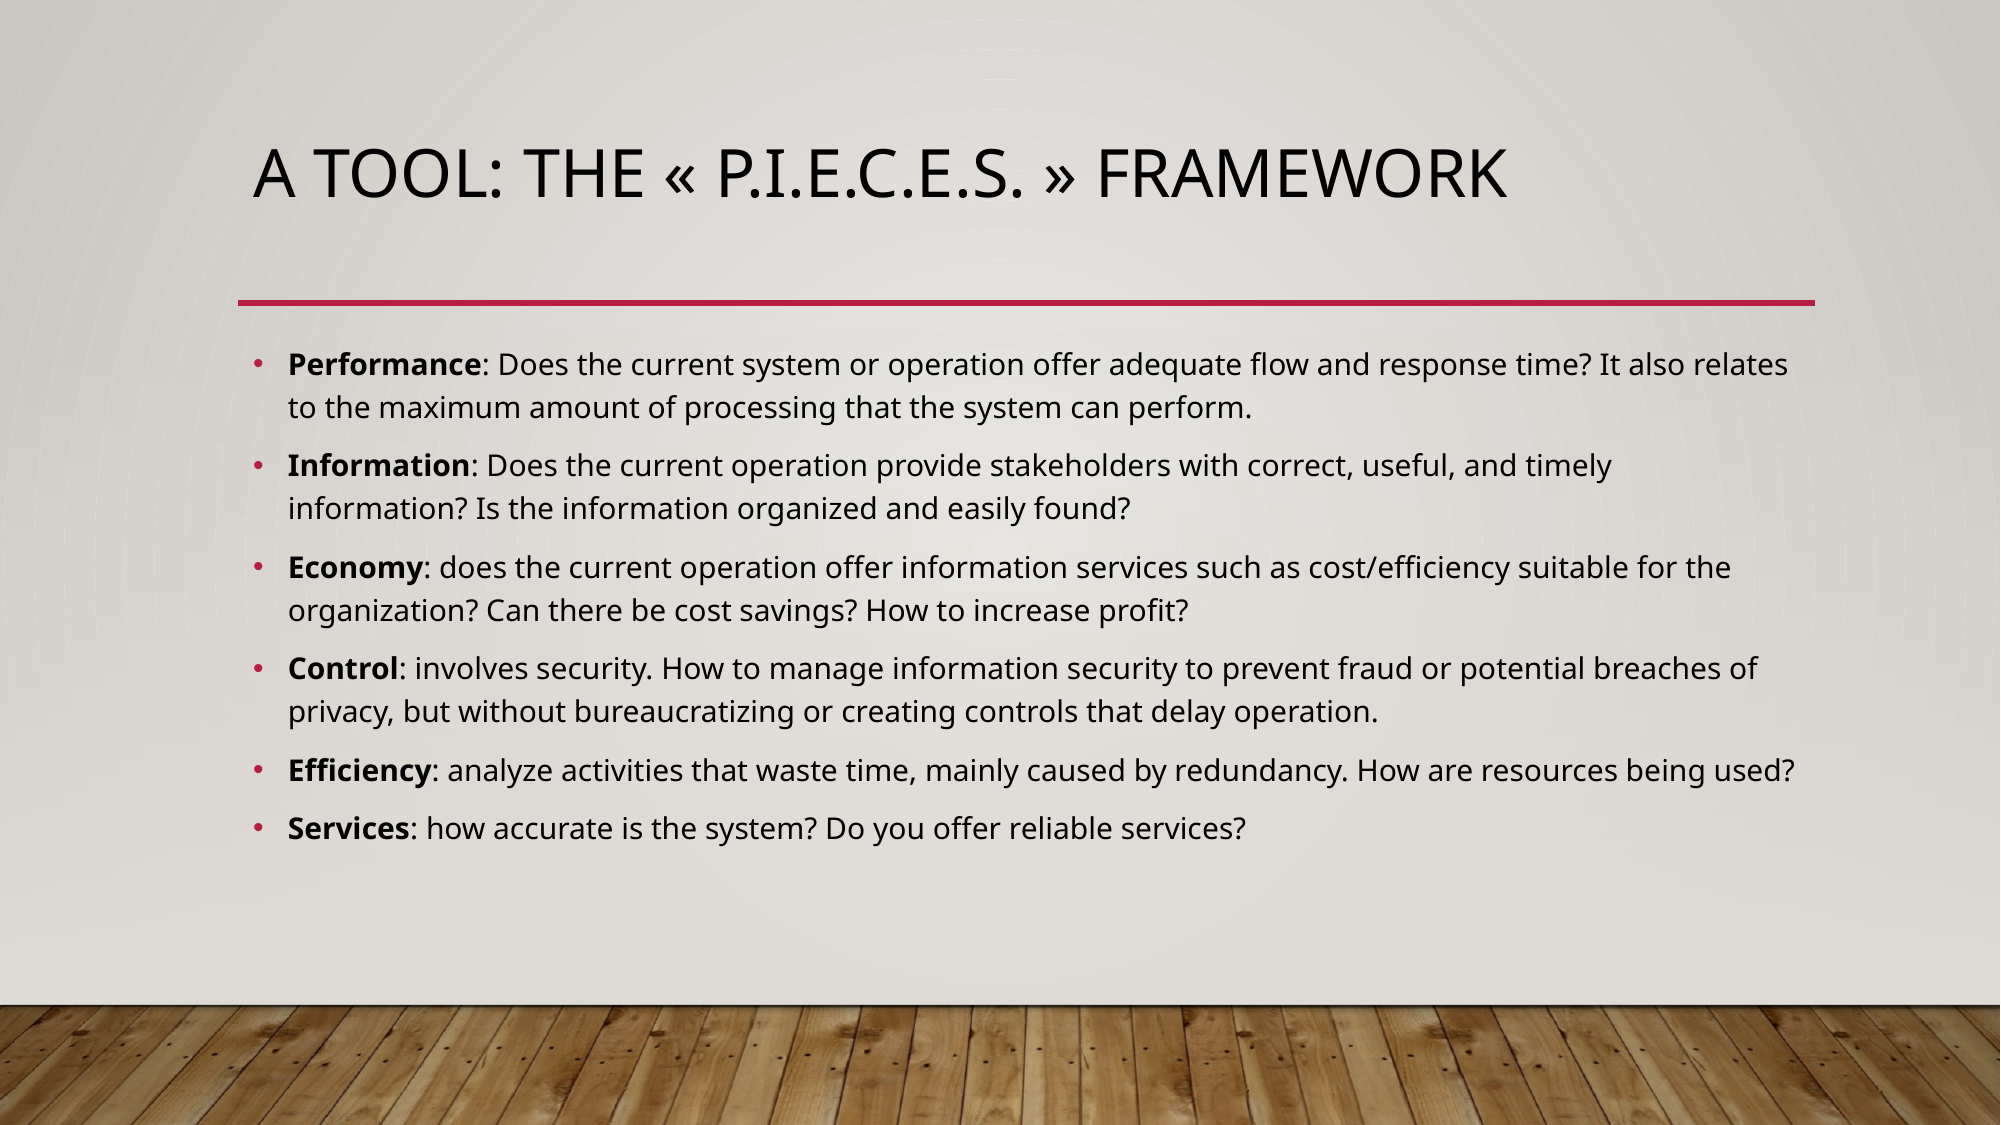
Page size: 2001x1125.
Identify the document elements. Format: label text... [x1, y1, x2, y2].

list Performance: Does the current system or operation offer adequate flow and response time? It also relates to the maximum amount of processing that the system can perform. Information: Does the current operation provide stakeholders with correct, useful, and timely information? Is the information organized and easily found? Economy: does the current operation offer information services such as cost/efficiency suitable for the organization? Can there be cost savings? How to increase profit? Control: involves security. How to manage information security to prevent fraud or potential breaches of privacy, but without bureaucratizing or creating controls that delay operation. Efficiency: analyze activities that waste time, mainly caused by redundancy. How are resources being used? Services: how accurate is the system? Do you offer reliable services? [238, 330, 1814, 897]
title A tool: the « P.I.E.C.E.S. » framework [238, 131, 1814, 305]
picture [0, 1005, 2000, 1125]
